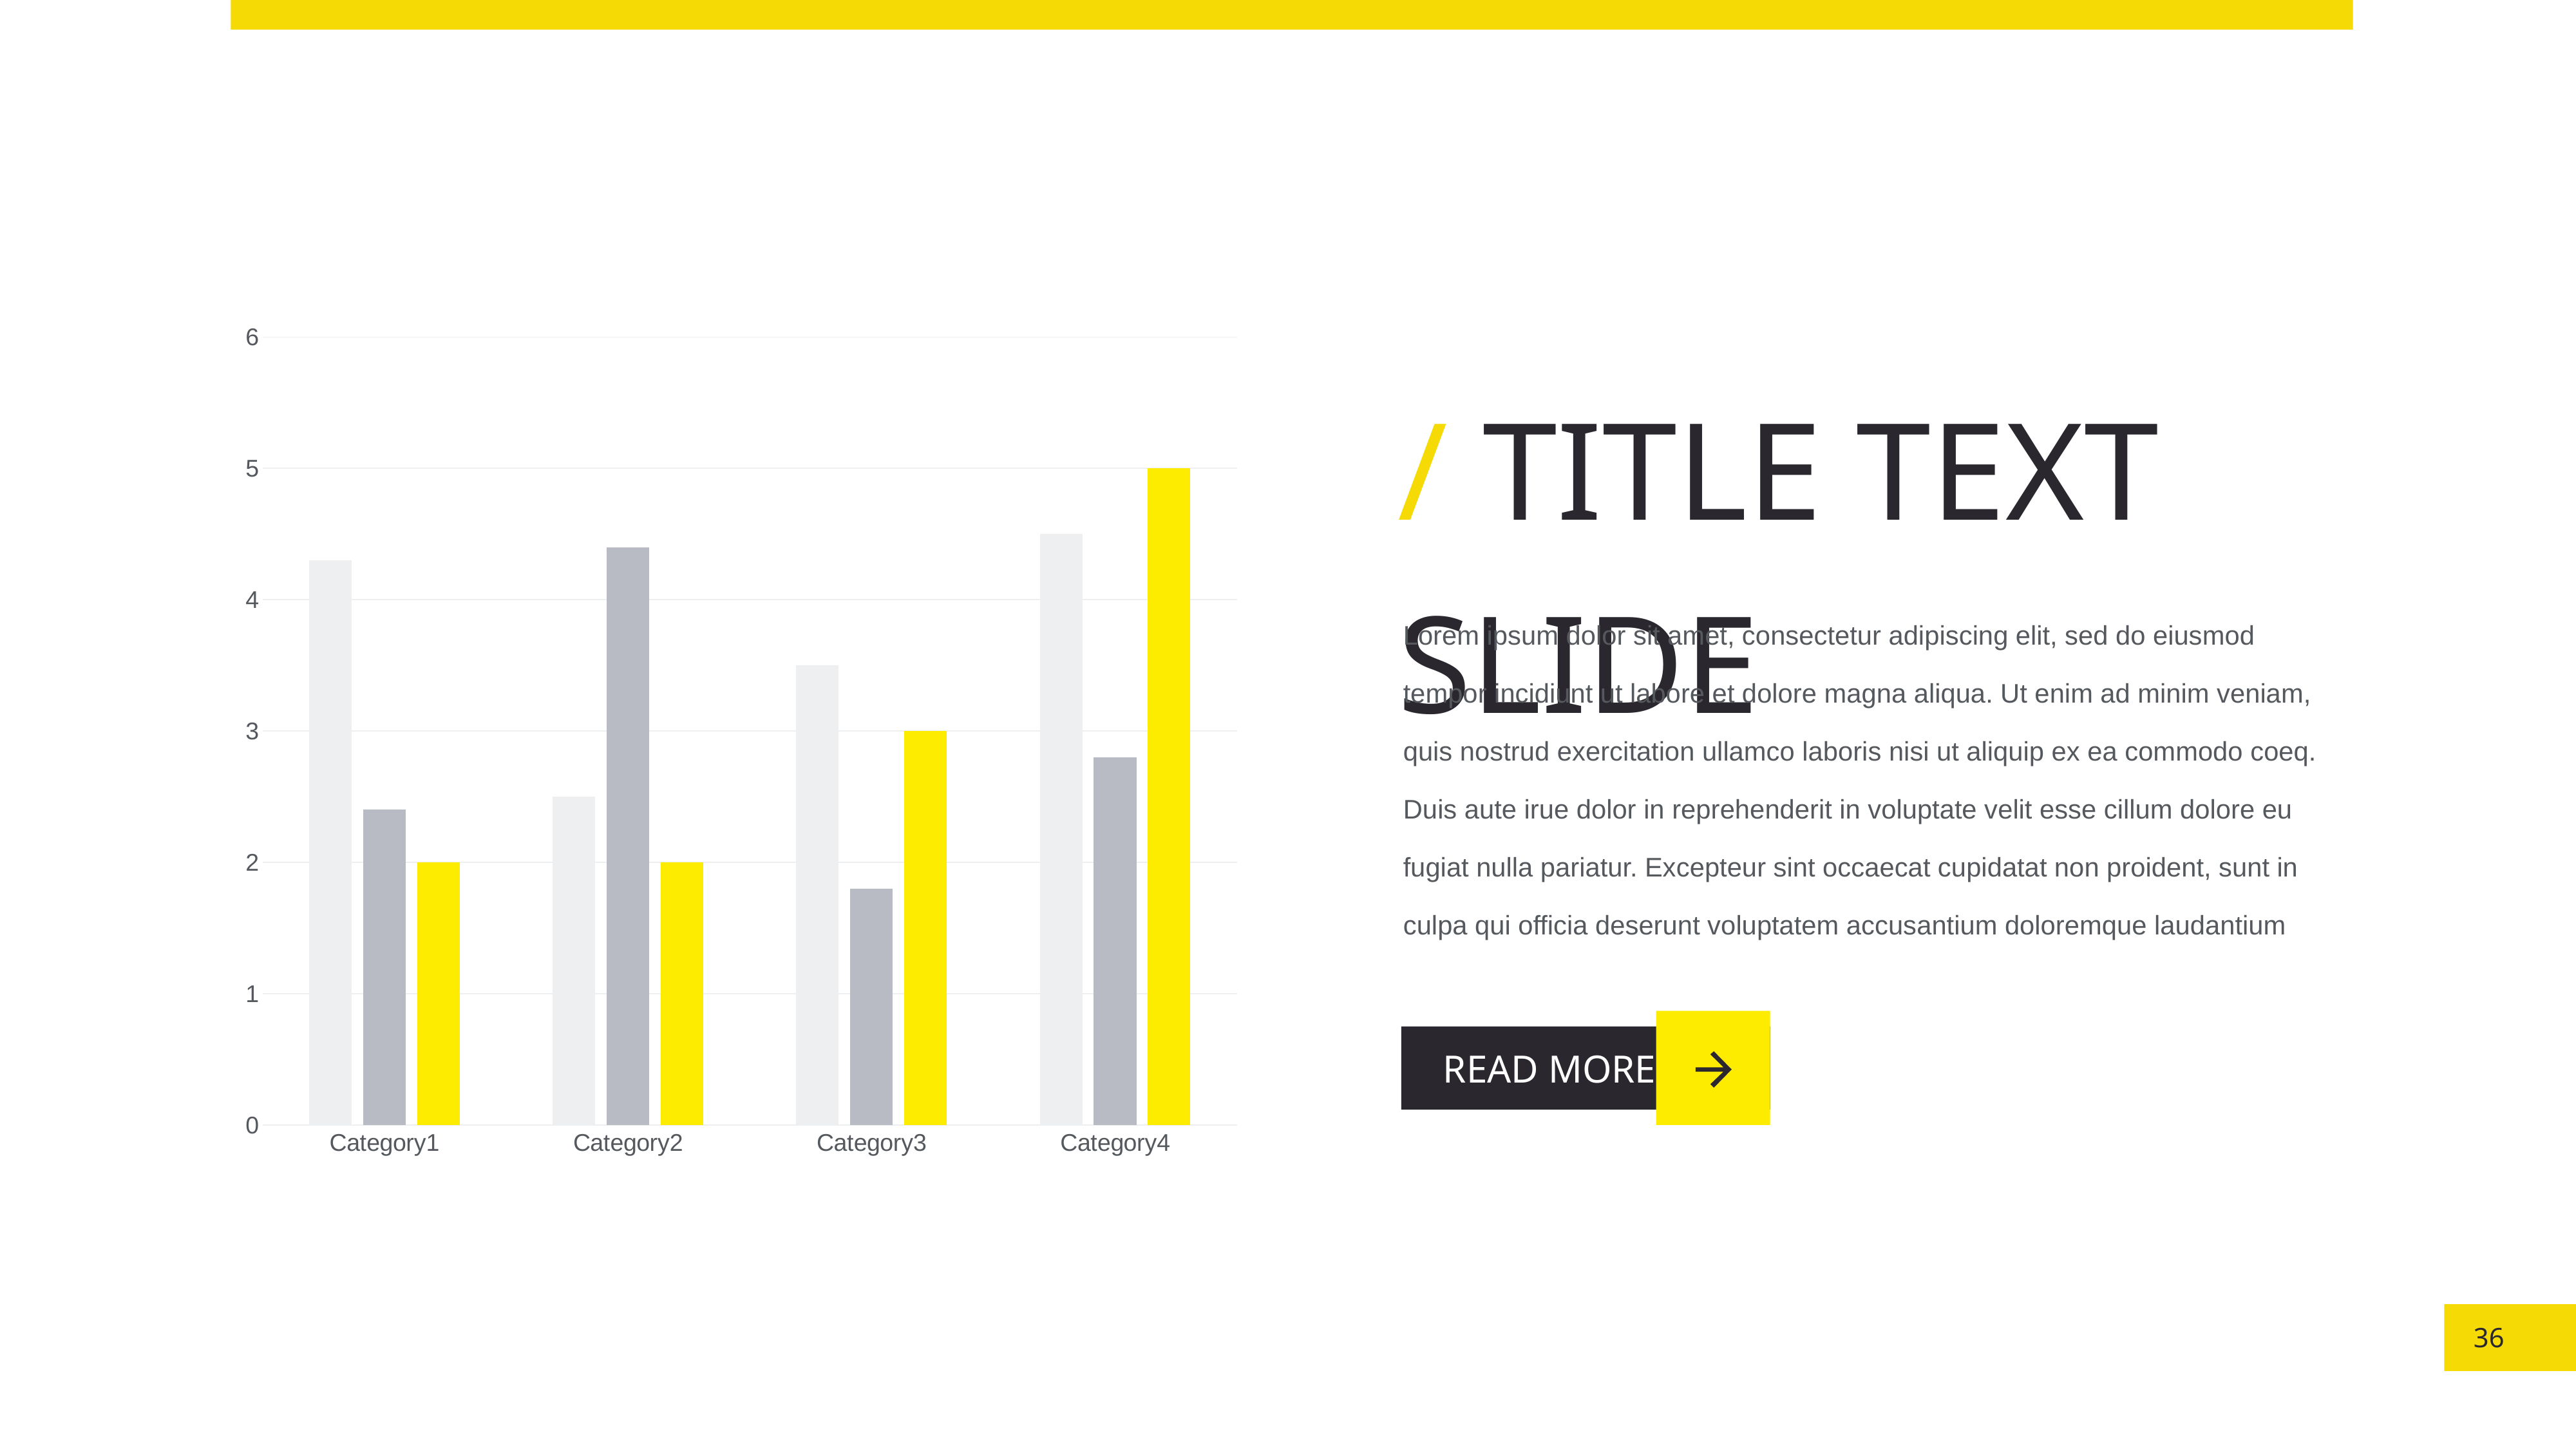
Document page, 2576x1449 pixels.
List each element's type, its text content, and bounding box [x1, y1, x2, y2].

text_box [1401, 1010, 1770, 1125]
text_box [231, 0, 2353, 30]
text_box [1393, 349, 2391, 940]
chart [225, 306, 1258, 1173]
text_box 36 [2444, 1316, 2509, 1361]
